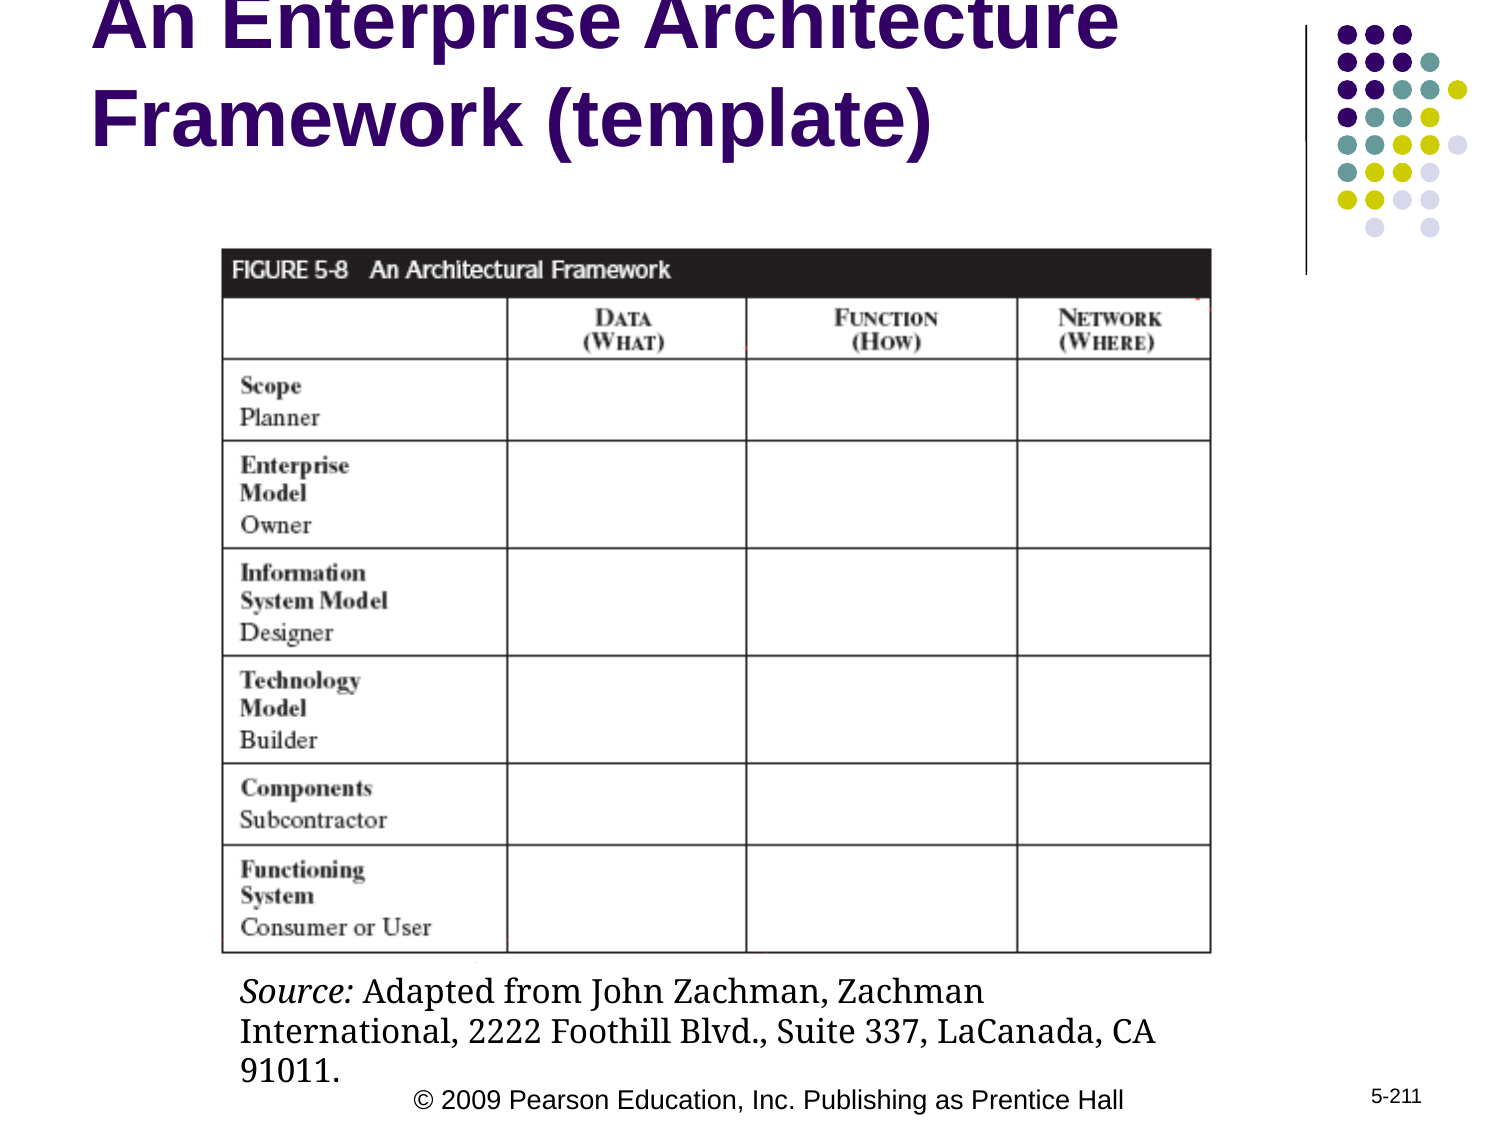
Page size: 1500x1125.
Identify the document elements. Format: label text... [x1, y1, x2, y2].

title An Enterprise Architecture Framework (template) [74, 37, 1313, 171]
slide_number 5-211 [1337, 1074, 1438, 1125]
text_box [212, 237, 1222, 1059]
